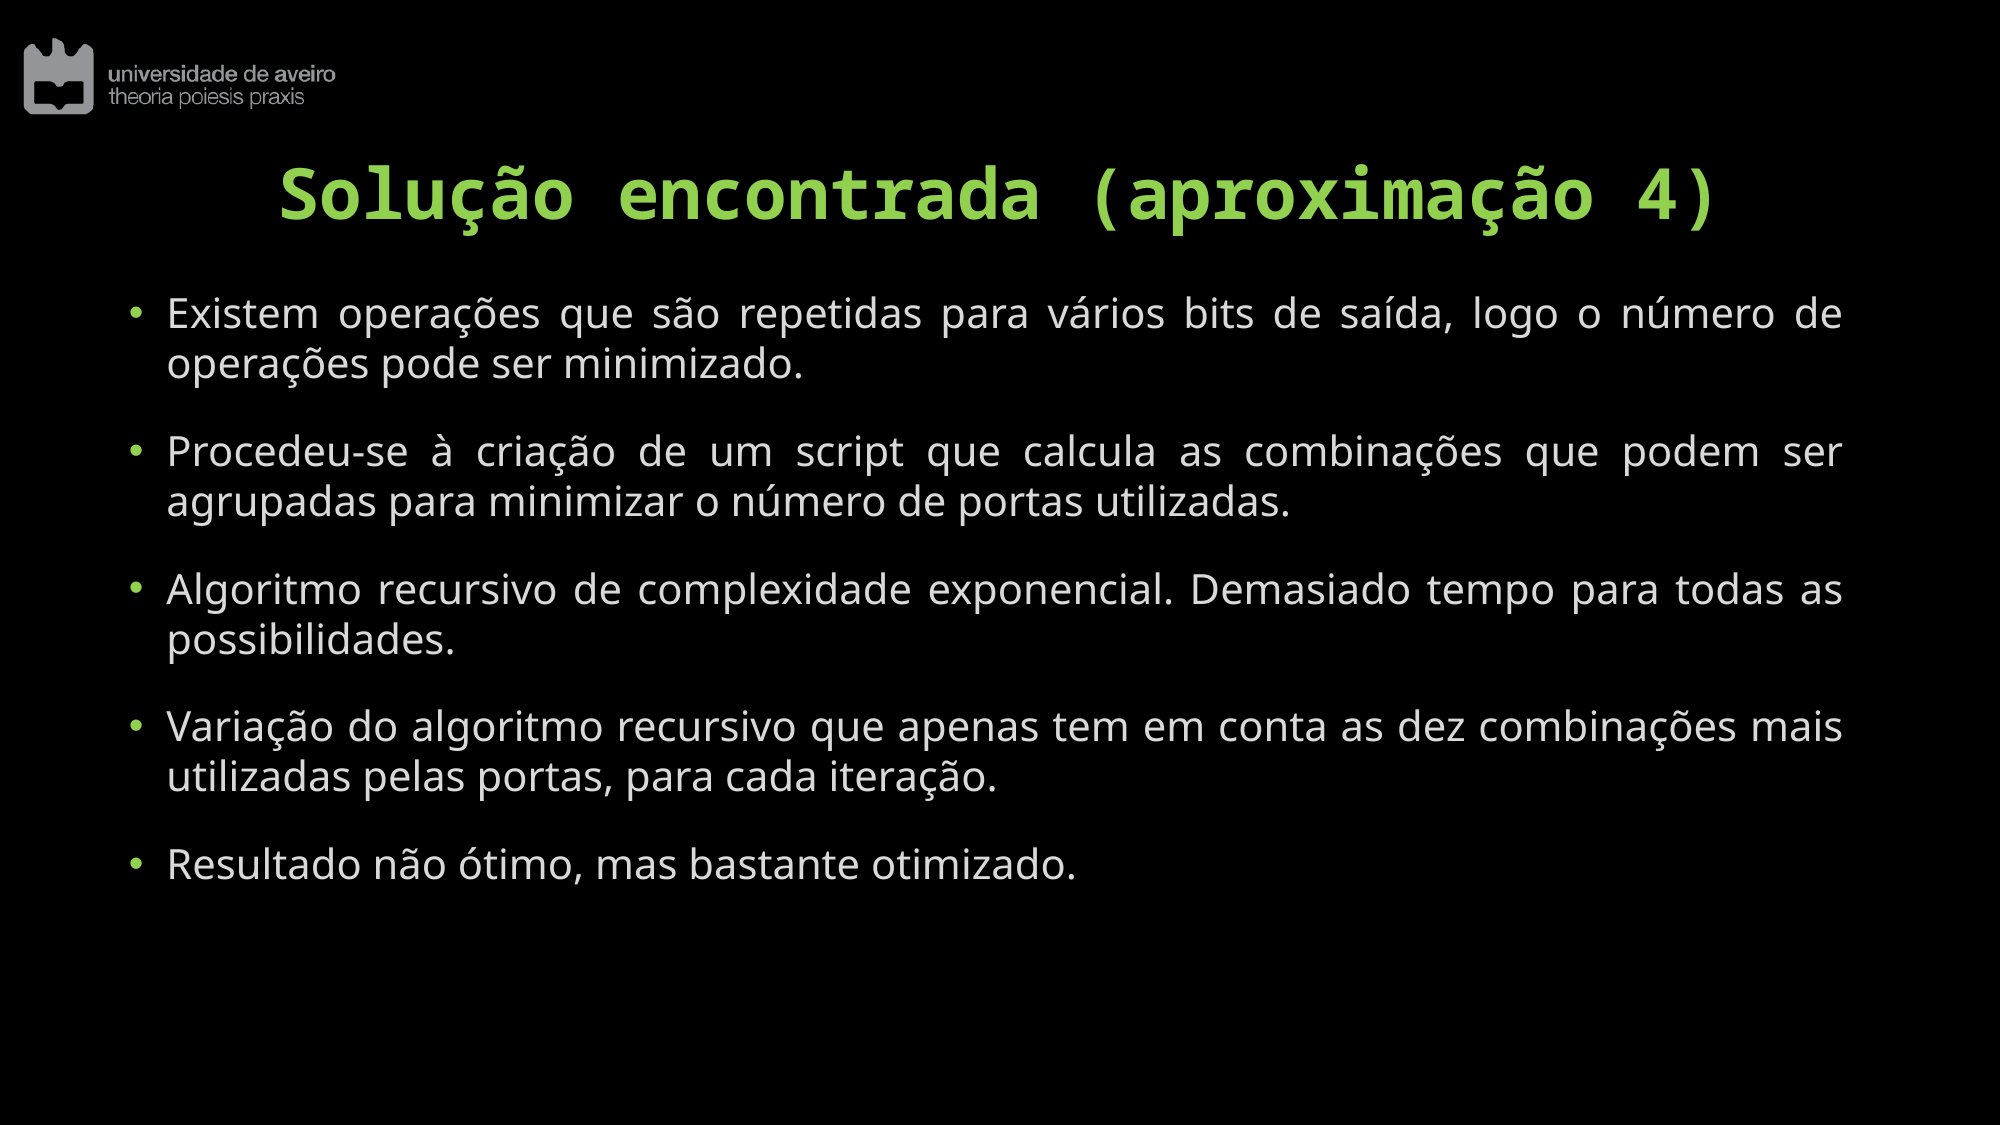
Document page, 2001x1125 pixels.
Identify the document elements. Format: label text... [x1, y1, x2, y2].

text_box Existem operações que são repetidas para vários bits de saída, logo o número de operações pode ser minimizado. Procedeu-se à criação de um script que calcula as combinações que podem ser agrupadas para minimizar o número de portas utilizadas. Algoritmo recursivo de complexidade exponencial. Demasiado tempo para todas as possibilidades. Variação do algoritmo recursivo que apenas tem em conta as dez combinações mais utilizadas pelas portas, para cada iteração. Resultado não ótimo, mas bastante otimizado. [113, 279, 1859, 1104]
title Solução encontrada (aproximação 4) [249, 54, 1750, 243]
picture [21, 18, 339, 133]
